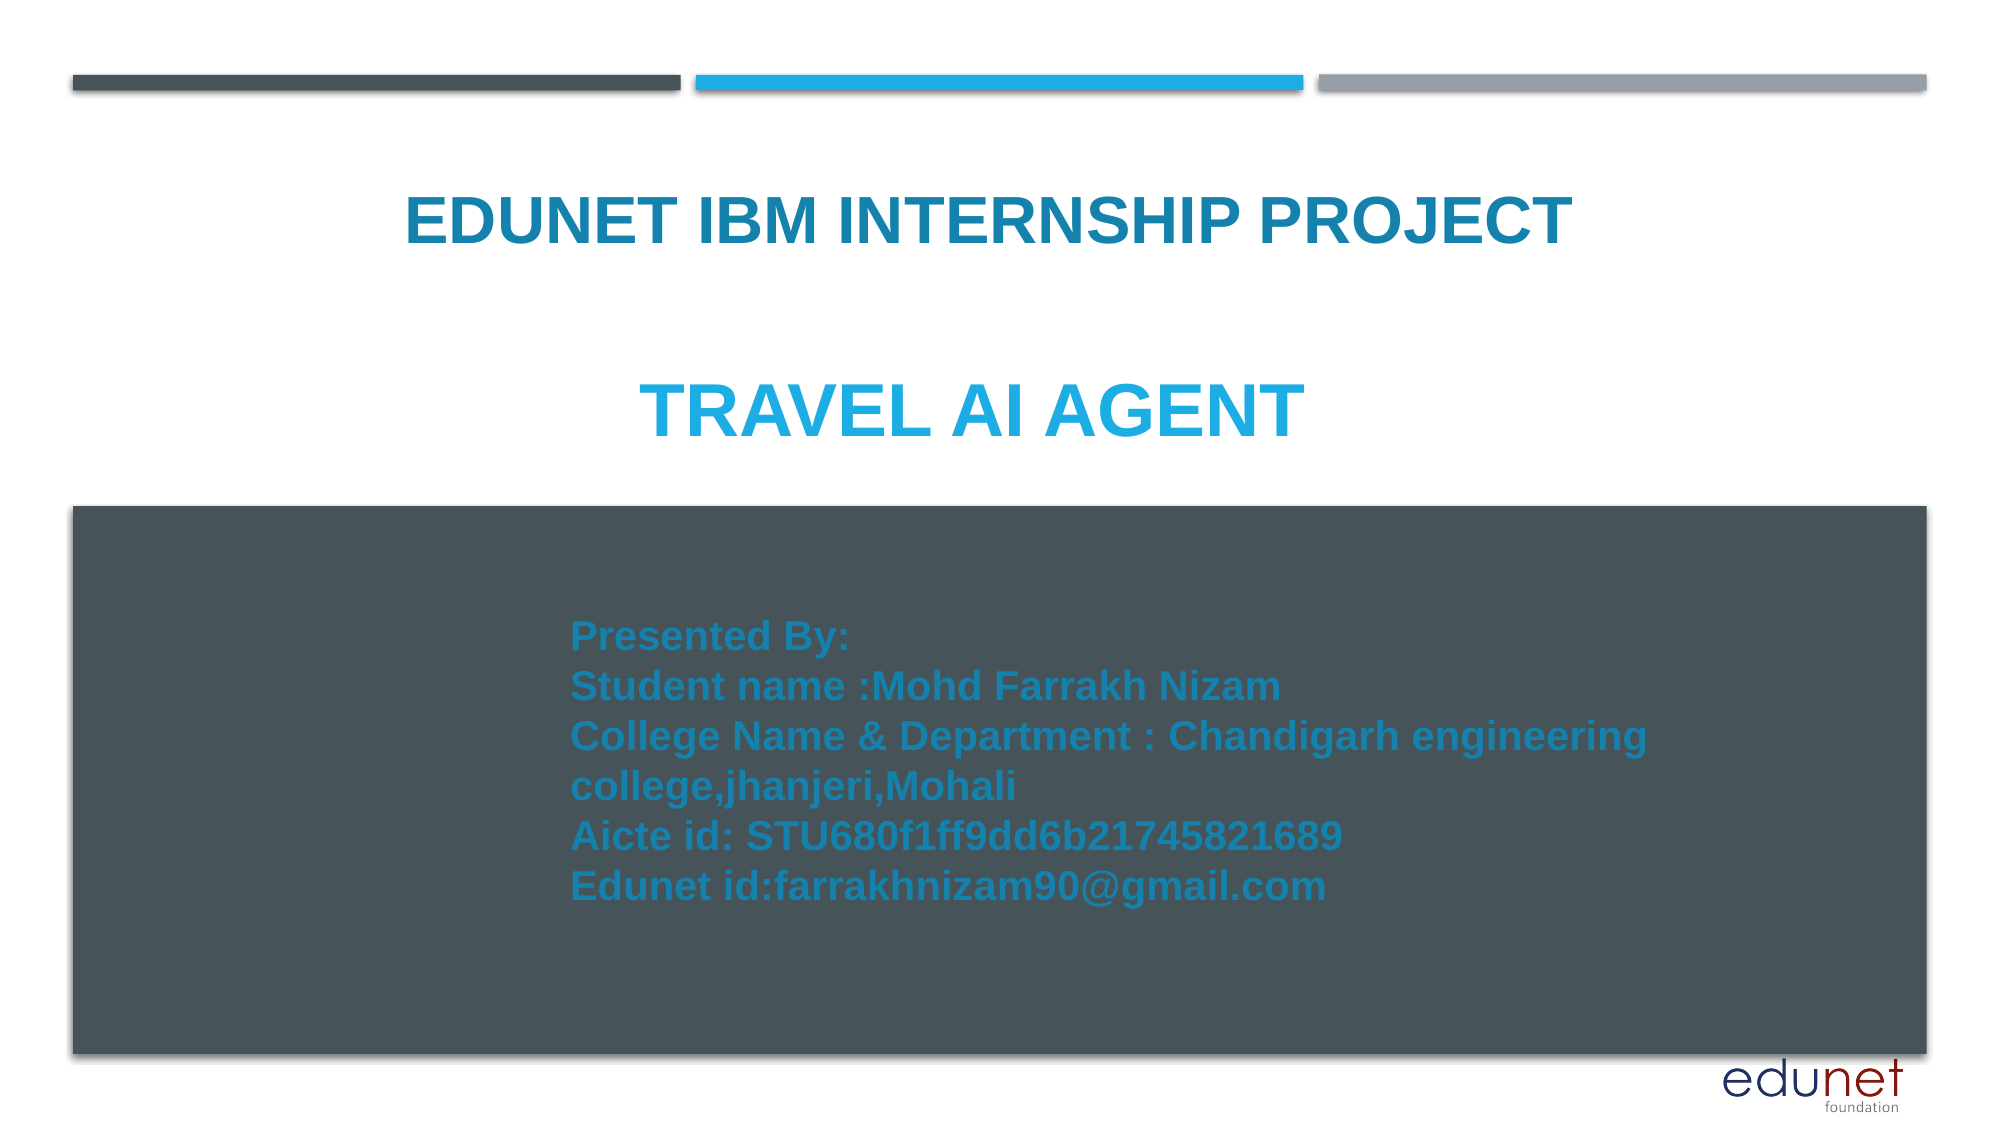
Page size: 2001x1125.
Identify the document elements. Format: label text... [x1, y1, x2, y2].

text_box EDUNET IBM INTERNSHIP PROJECT [0, 169, 2000, 265]
title Travel ai agent [222, 298, 1723, 460]
picture [1719, 1056, 1905, 1116]
text_box Presented By: Student name :Mohd Farrakh Nizam College Name & Department : Chandigarh engineering college,jhanjeri,Mohali Aicte id: STU680f1ff9dd6b21745821689 Edunet id:farrakhnizam90@gmail.com [554, 601, 1864, 967]
